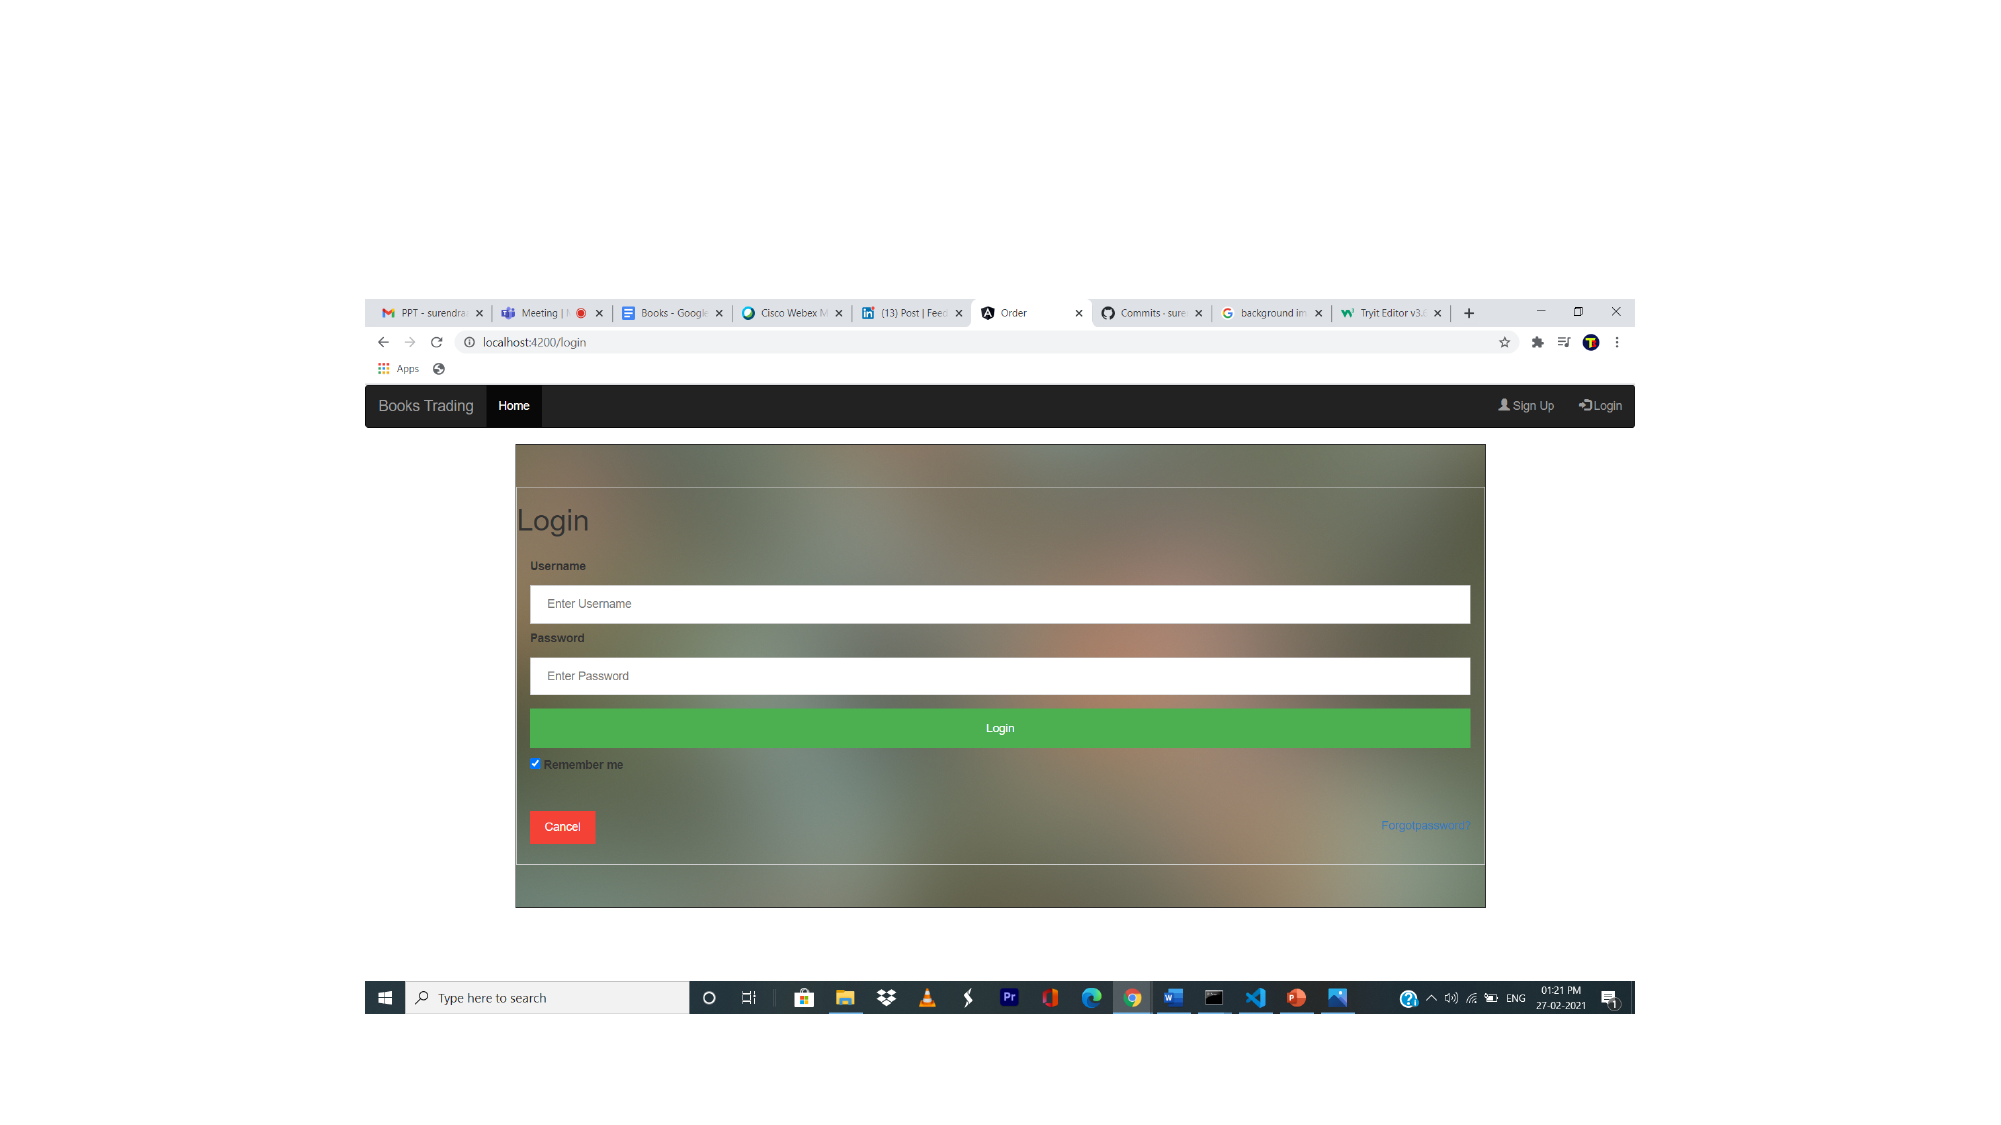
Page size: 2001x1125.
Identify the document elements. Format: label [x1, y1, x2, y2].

list [365, 299, 1635, 1014]
